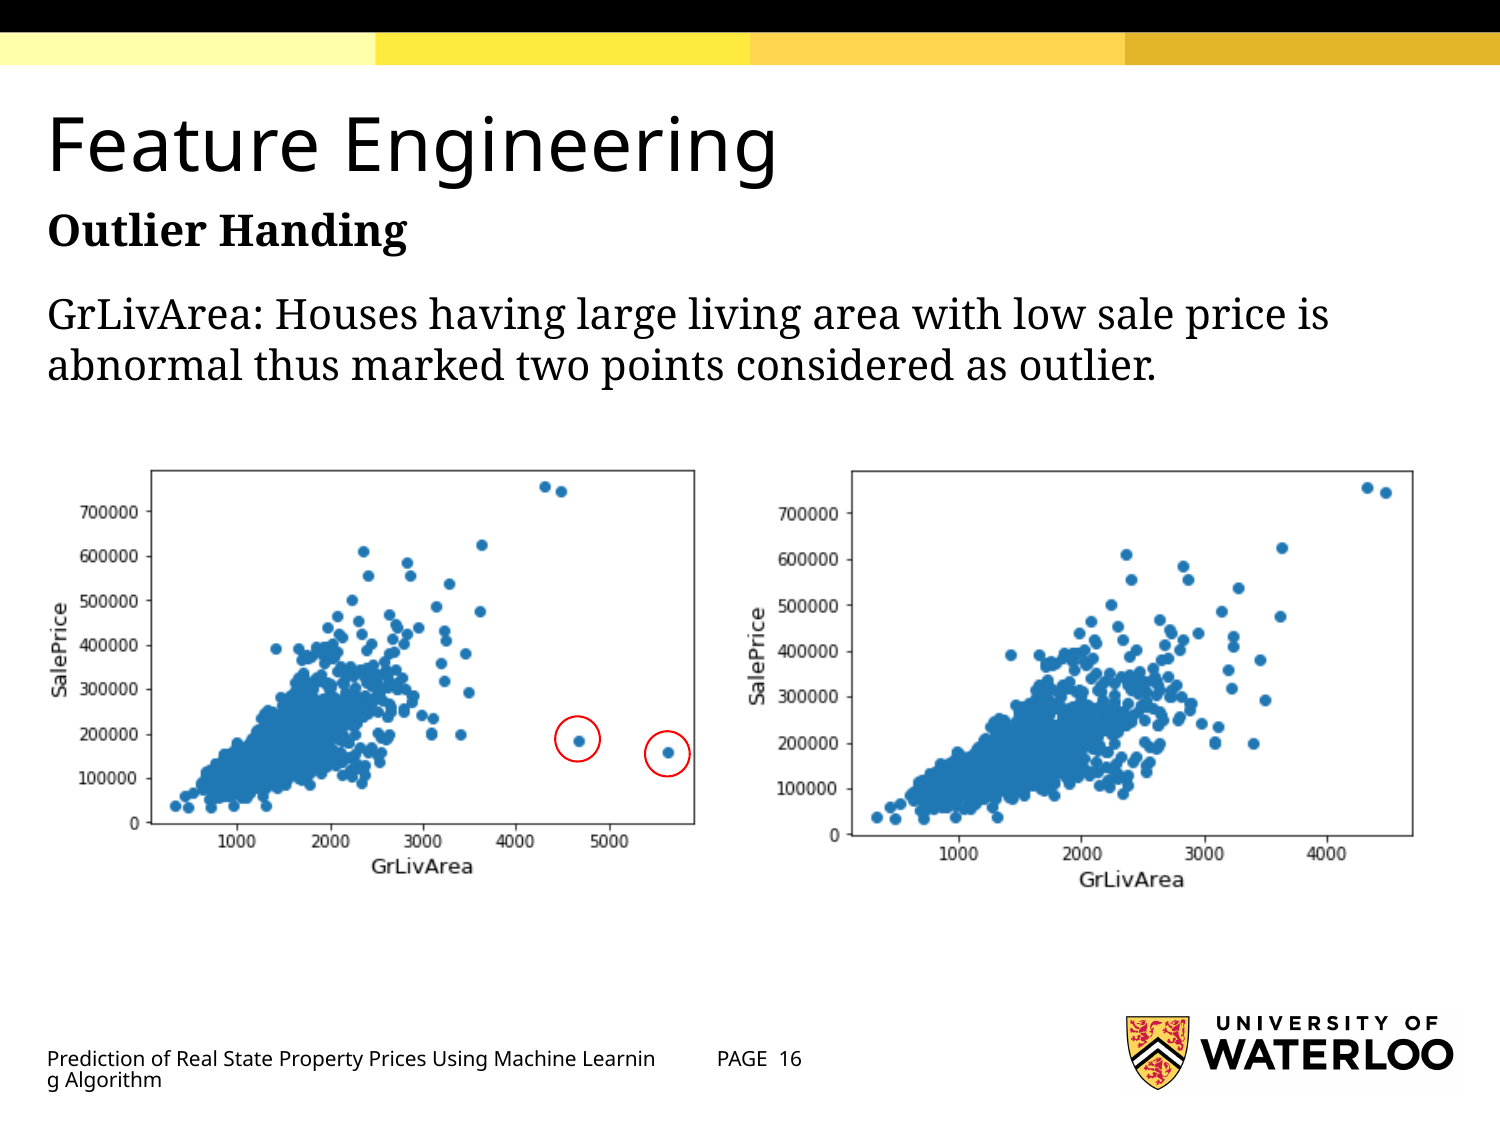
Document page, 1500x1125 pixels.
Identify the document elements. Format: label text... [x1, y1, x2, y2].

list Outlier Handing GrLivArea: Houses having large living area with low sale price is abnormal thus marked two points considered as outlier. [31, 194, 1456, 986]
footer Prediction of Real State Property Prices Using Machine Learning Algorithm [31, 1039, 675, 1081]
picture [39, 454, 710, 890]
slide_number PAGE 16 [687, 1039, 832, 1081]
title Feature Engineering [31, 71, 1456, 194]
picture [736, 454, 1429, 904]
picture [1120, 1008, 1459, 1095]
